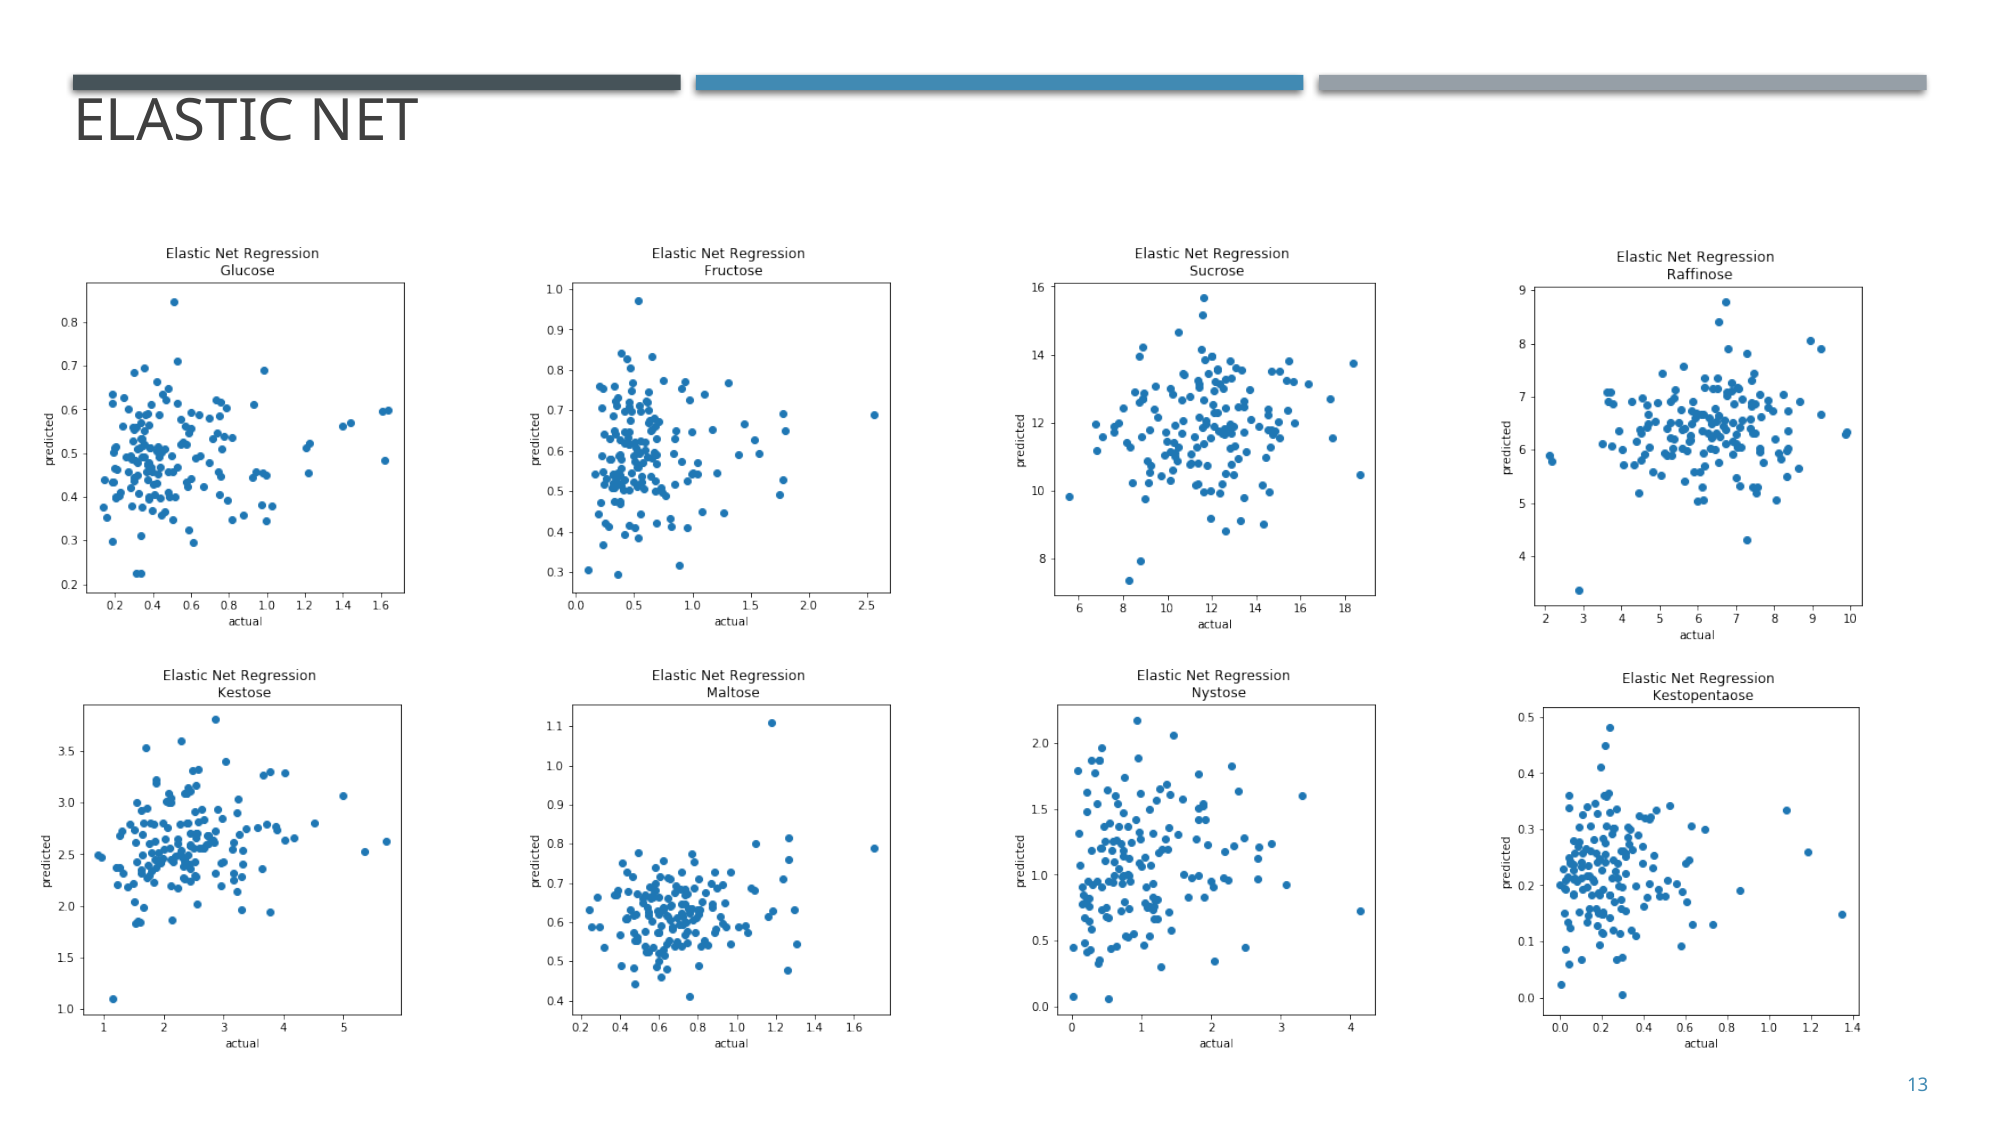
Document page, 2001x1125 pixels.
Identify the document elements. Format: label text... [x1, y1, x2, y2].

text_box Elastic Net [58, 75, 1210, 338]
picture [33, 661, 410, 1058]
picture [1492, 241, 1869, 651]
picture [521, 239, 898, 636]
picture [1007, 239, 1384, 640]
slide_number 13 [1770, 1055, 1944, 1116]
picture [36, 239, 413, 636]
picture [1007, 661, 1384, 1058]
picture [1492, 663, 1869, 1058]
picture [521, 661, 898, 1058]
